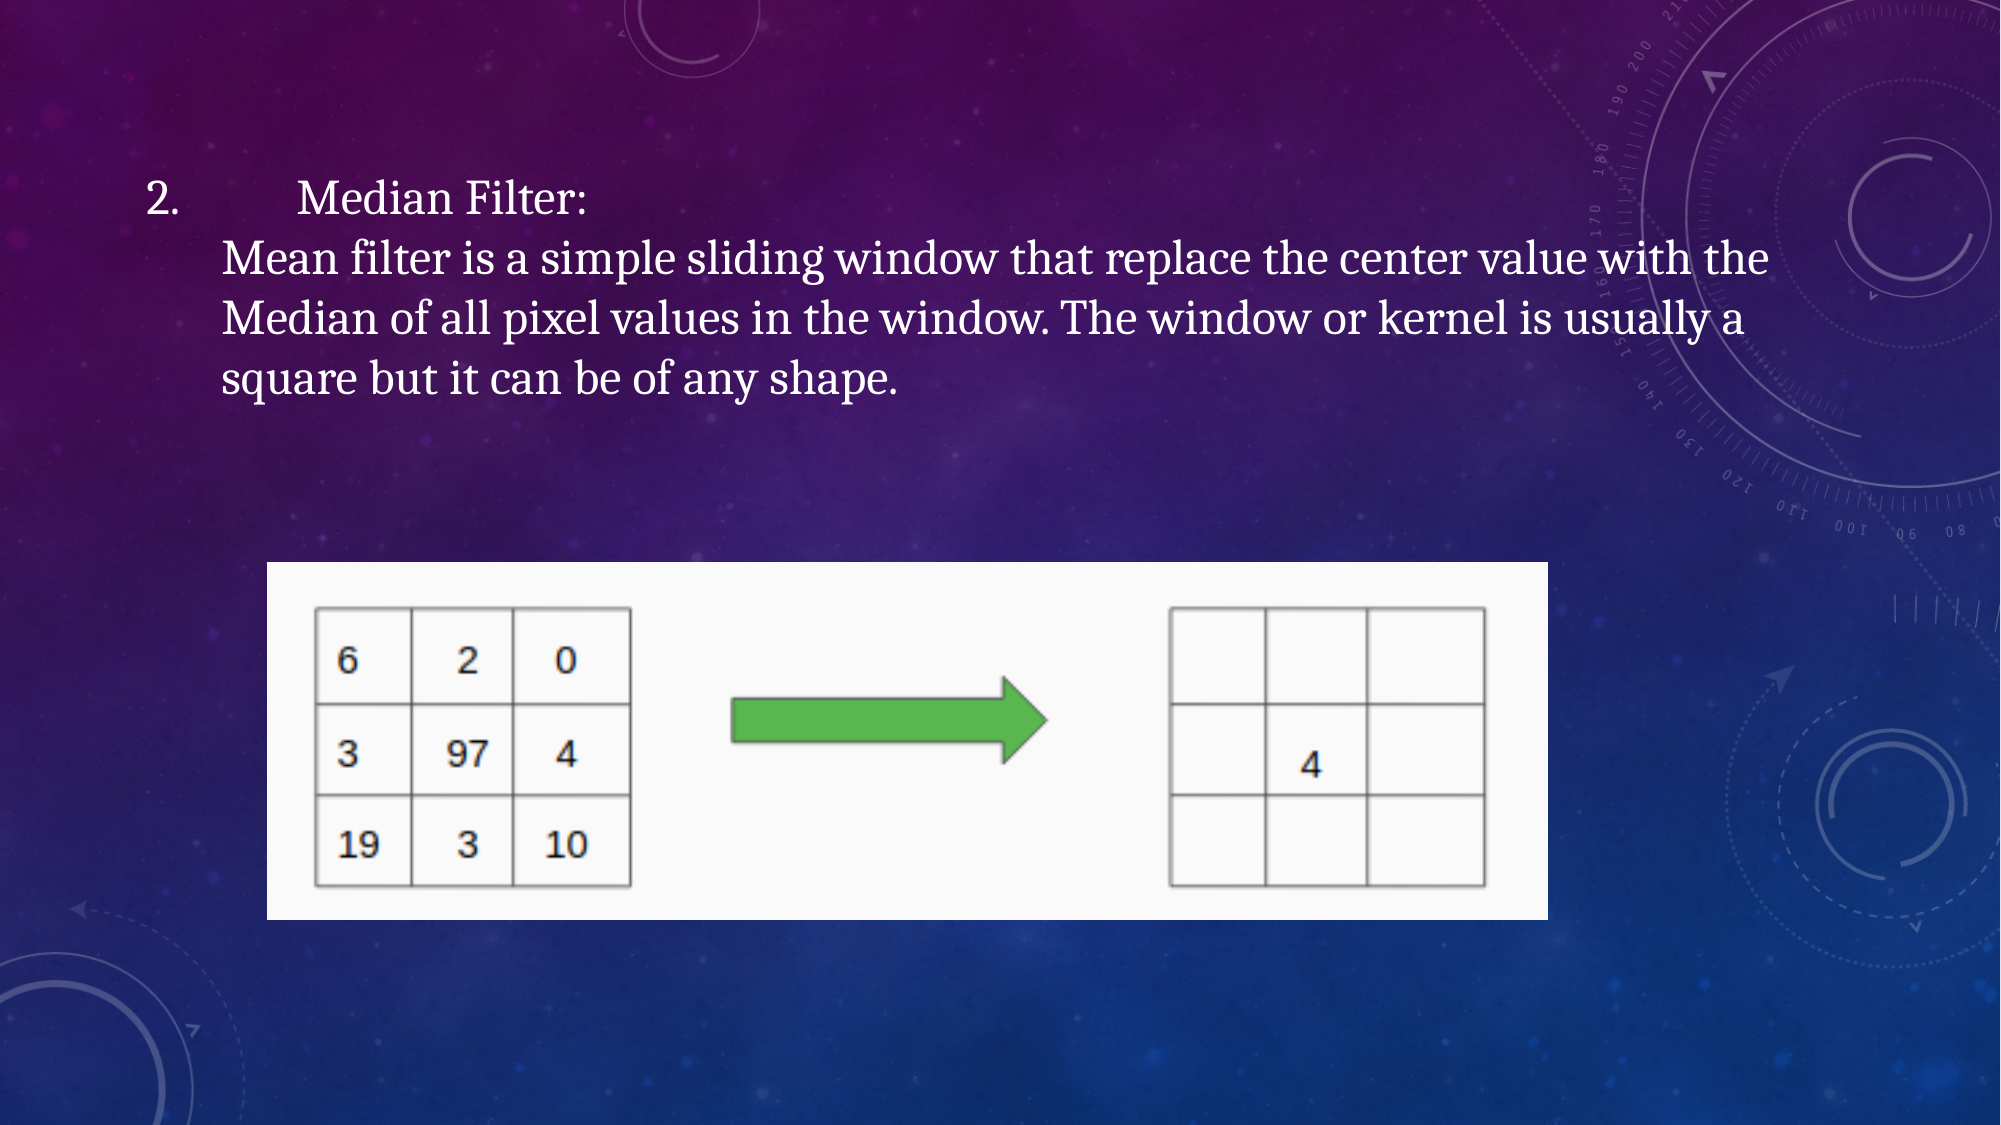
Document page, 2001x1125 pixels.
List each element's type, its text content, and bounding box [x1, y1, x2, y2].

picture [0, 0, 2001, 1125]
text_box 2. Median Filter: Mean filter is a simple sliding window that replace the center value with the Median of all pixel values in the window. The window or kernel is usually a square but it can be of any shape. [131, 156, 1848, 412]
